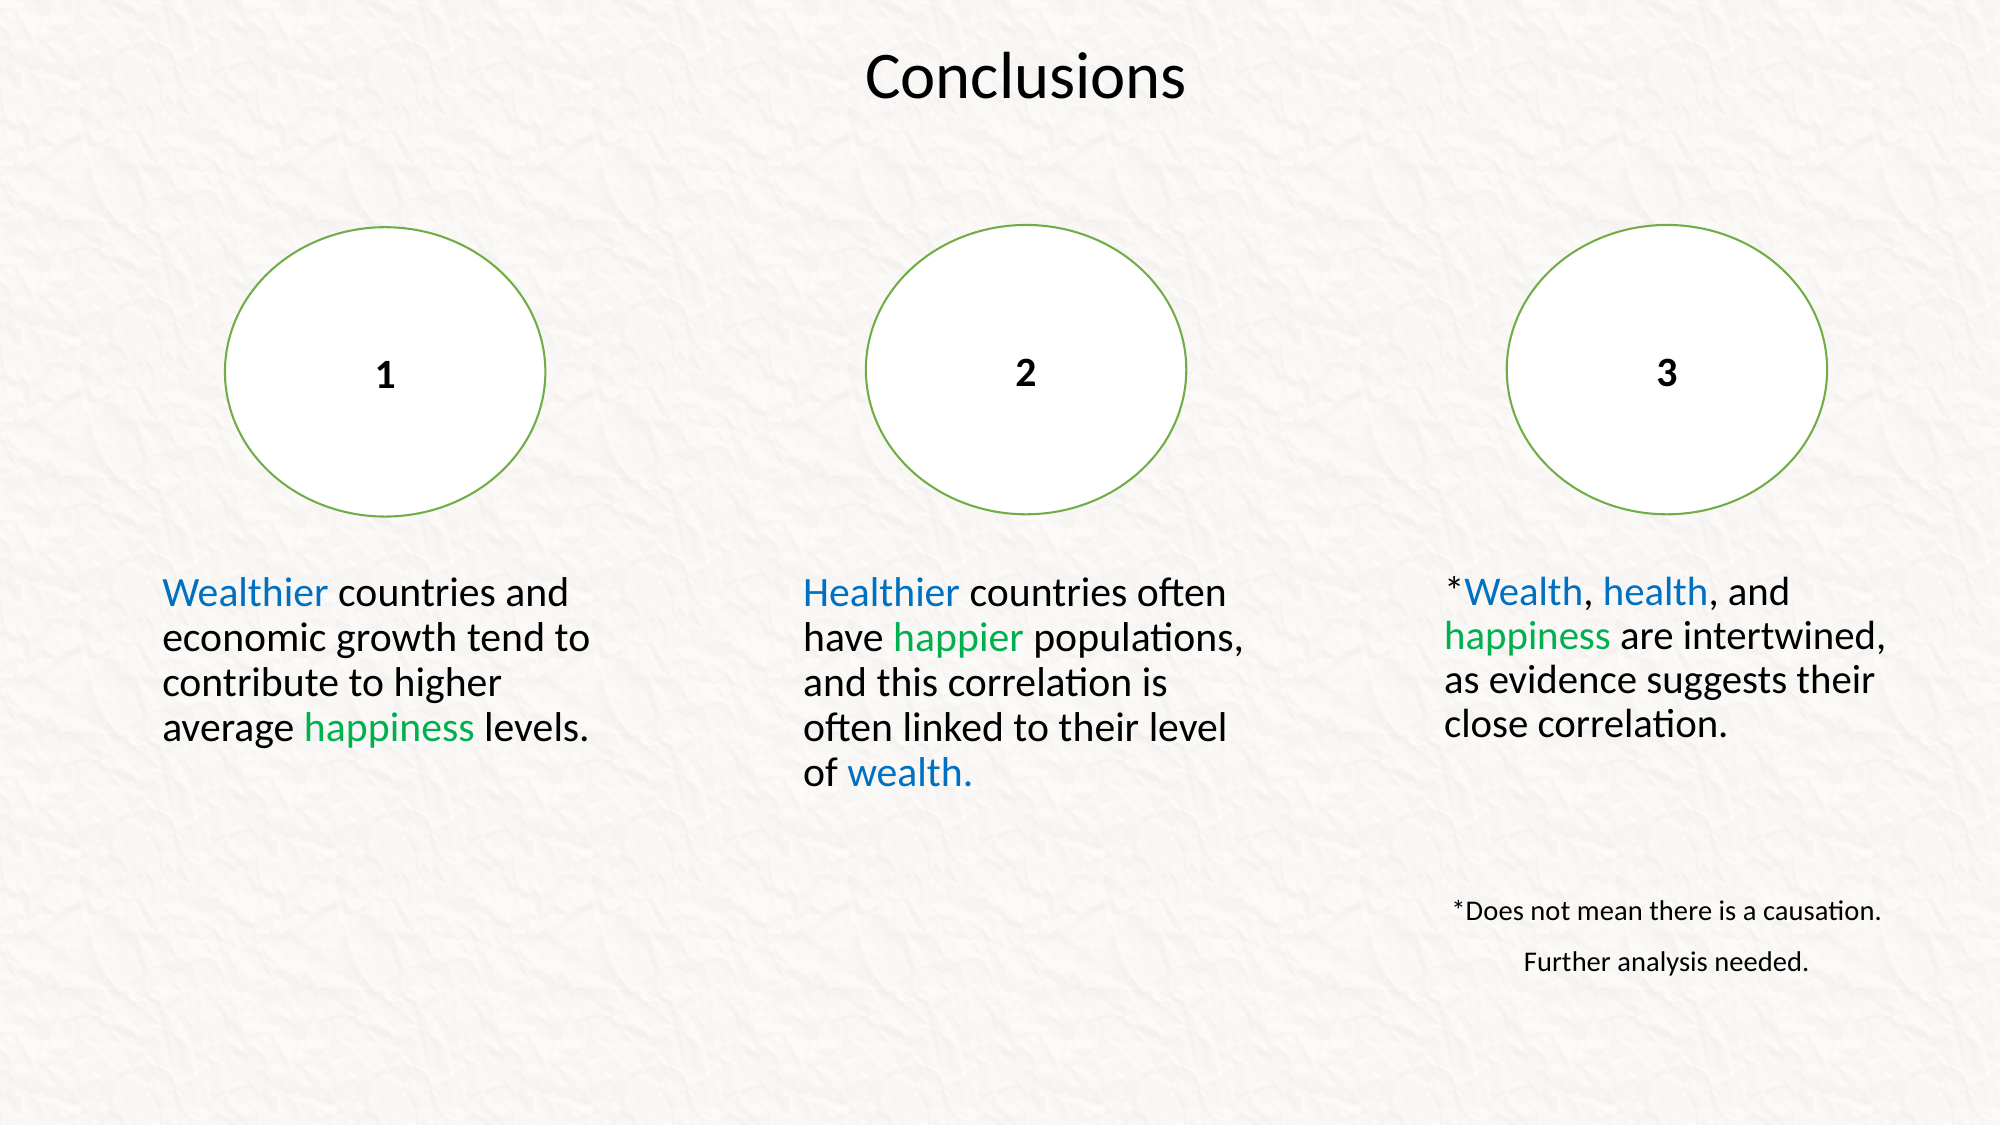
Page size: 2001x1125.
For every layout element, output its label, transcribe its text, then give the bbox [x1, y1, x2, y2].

text_box 3 [1505, 223, 1829, 516]
list Wealthier countries and economic growth tend to contribute to higher average happiness levels. [147, 562, 624, 1003]
text_box Healthier countries often have happier populations, and this correlation is often linked to their level of wealth. [788, 562, 1264, 1003]
text_box *Wealth, health, and happiness are intertwined, as evidence suggests their close correlation. *Does not mean there is a causation. Further analysis needed. [1429, 562, 1905, 1003]
text_box 2 [864, 223, 1188, 516]
text_box Conclusions [798, 24, 1254, 119]
text_box 1 [223, 226, 547, 518]
